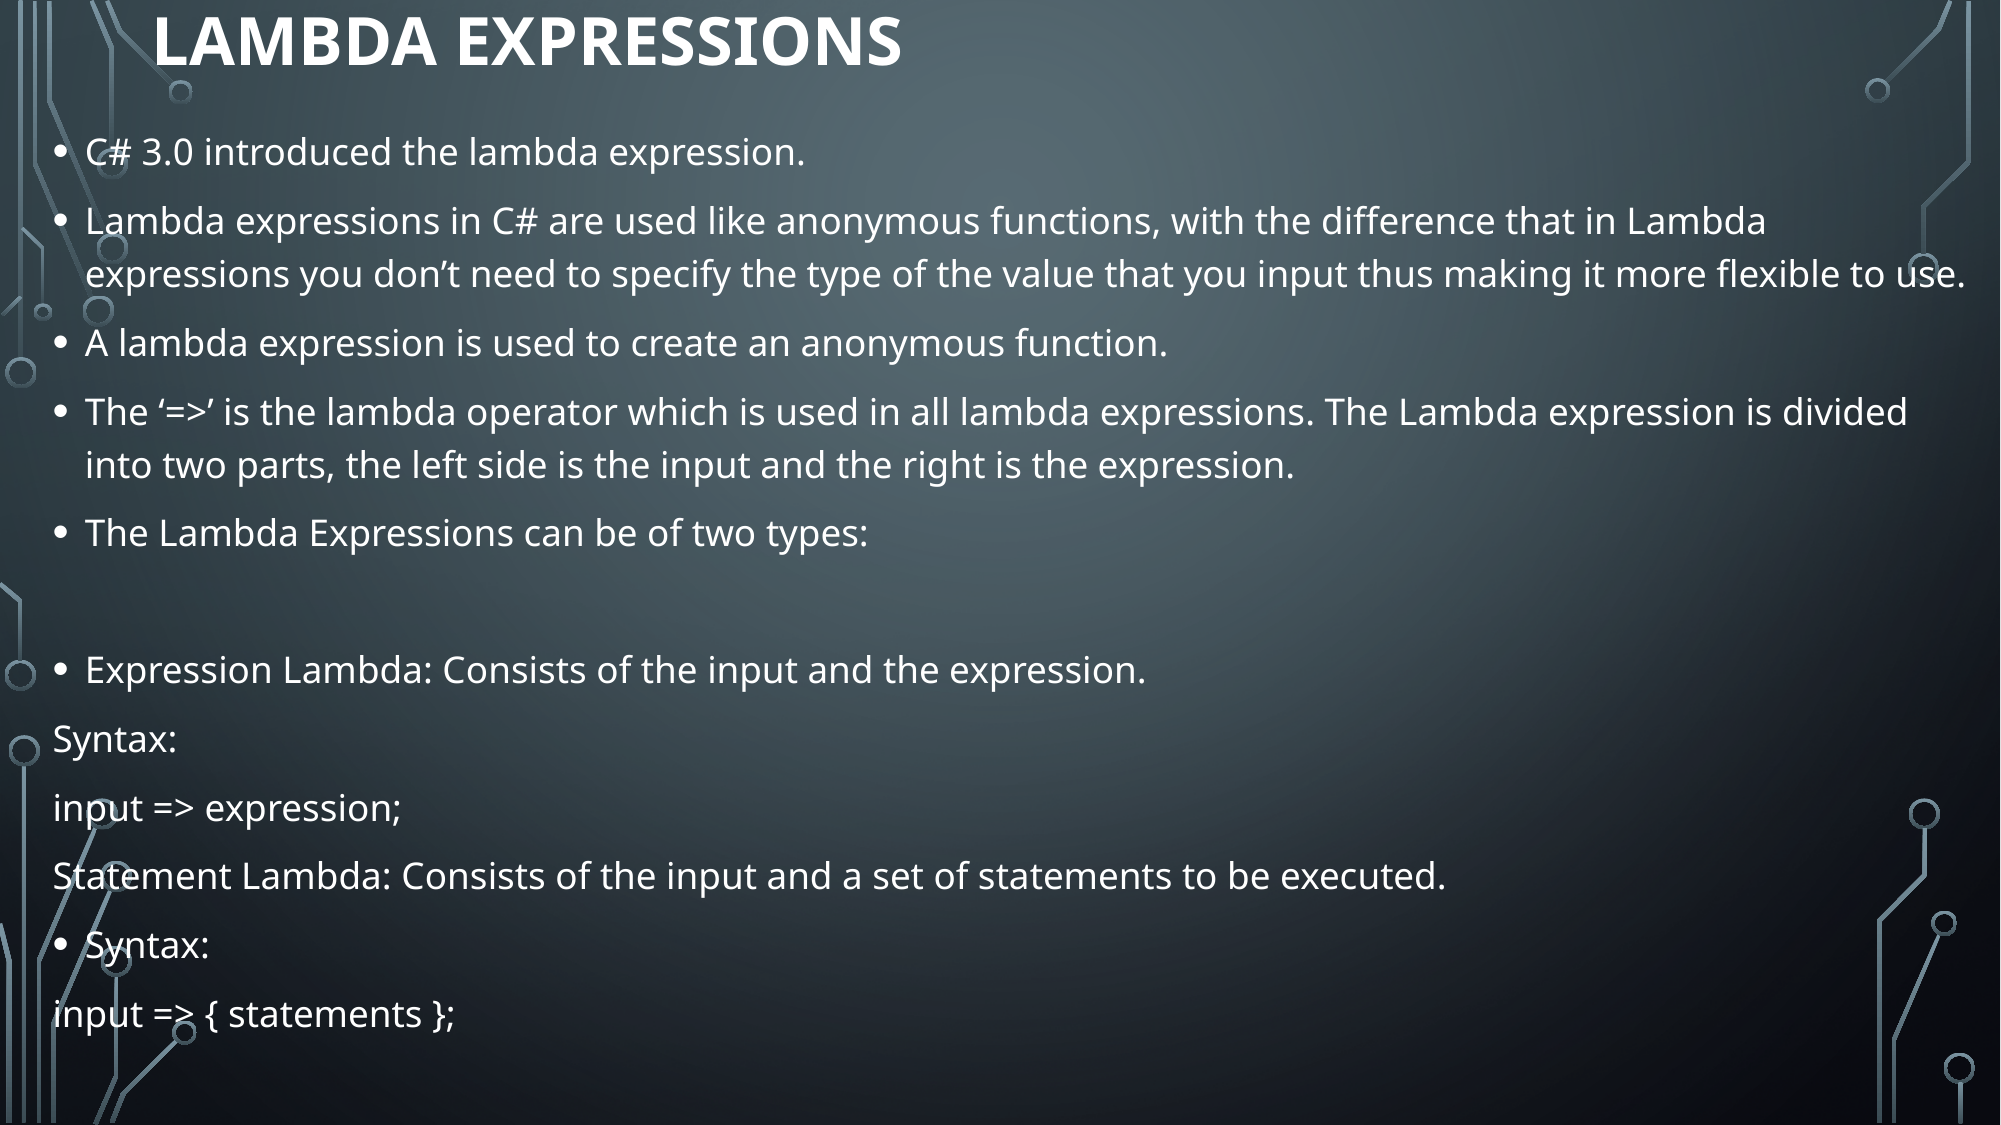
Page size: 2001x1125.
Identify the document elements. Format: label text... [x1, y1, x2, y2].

title Lambda Expressions [136, 0, 1813, 112]
list C# 3.0 introduced the lambda expression. Lambda expressions in C# are used like anonymous functions, with the difference that in Lambda expressions you don’t need to specify the type of the value that you input thus making it more flexible to use. A lambda expression is used to create an anonymous function. The ‘=>’ is the lambda operator which is used in all lambda expressions. The Lambda expression is divided into two parts, the left side is the input and the right is the expression. The Lambda Expressions can be of two types: Expression Lambda: Consists of the input and the expression. Syntax: input => expression; Statement Lambda: Consists of the input and a set of statements to be executed. Syntax: input => { statements }; [37, 112, 2000, 1086]
